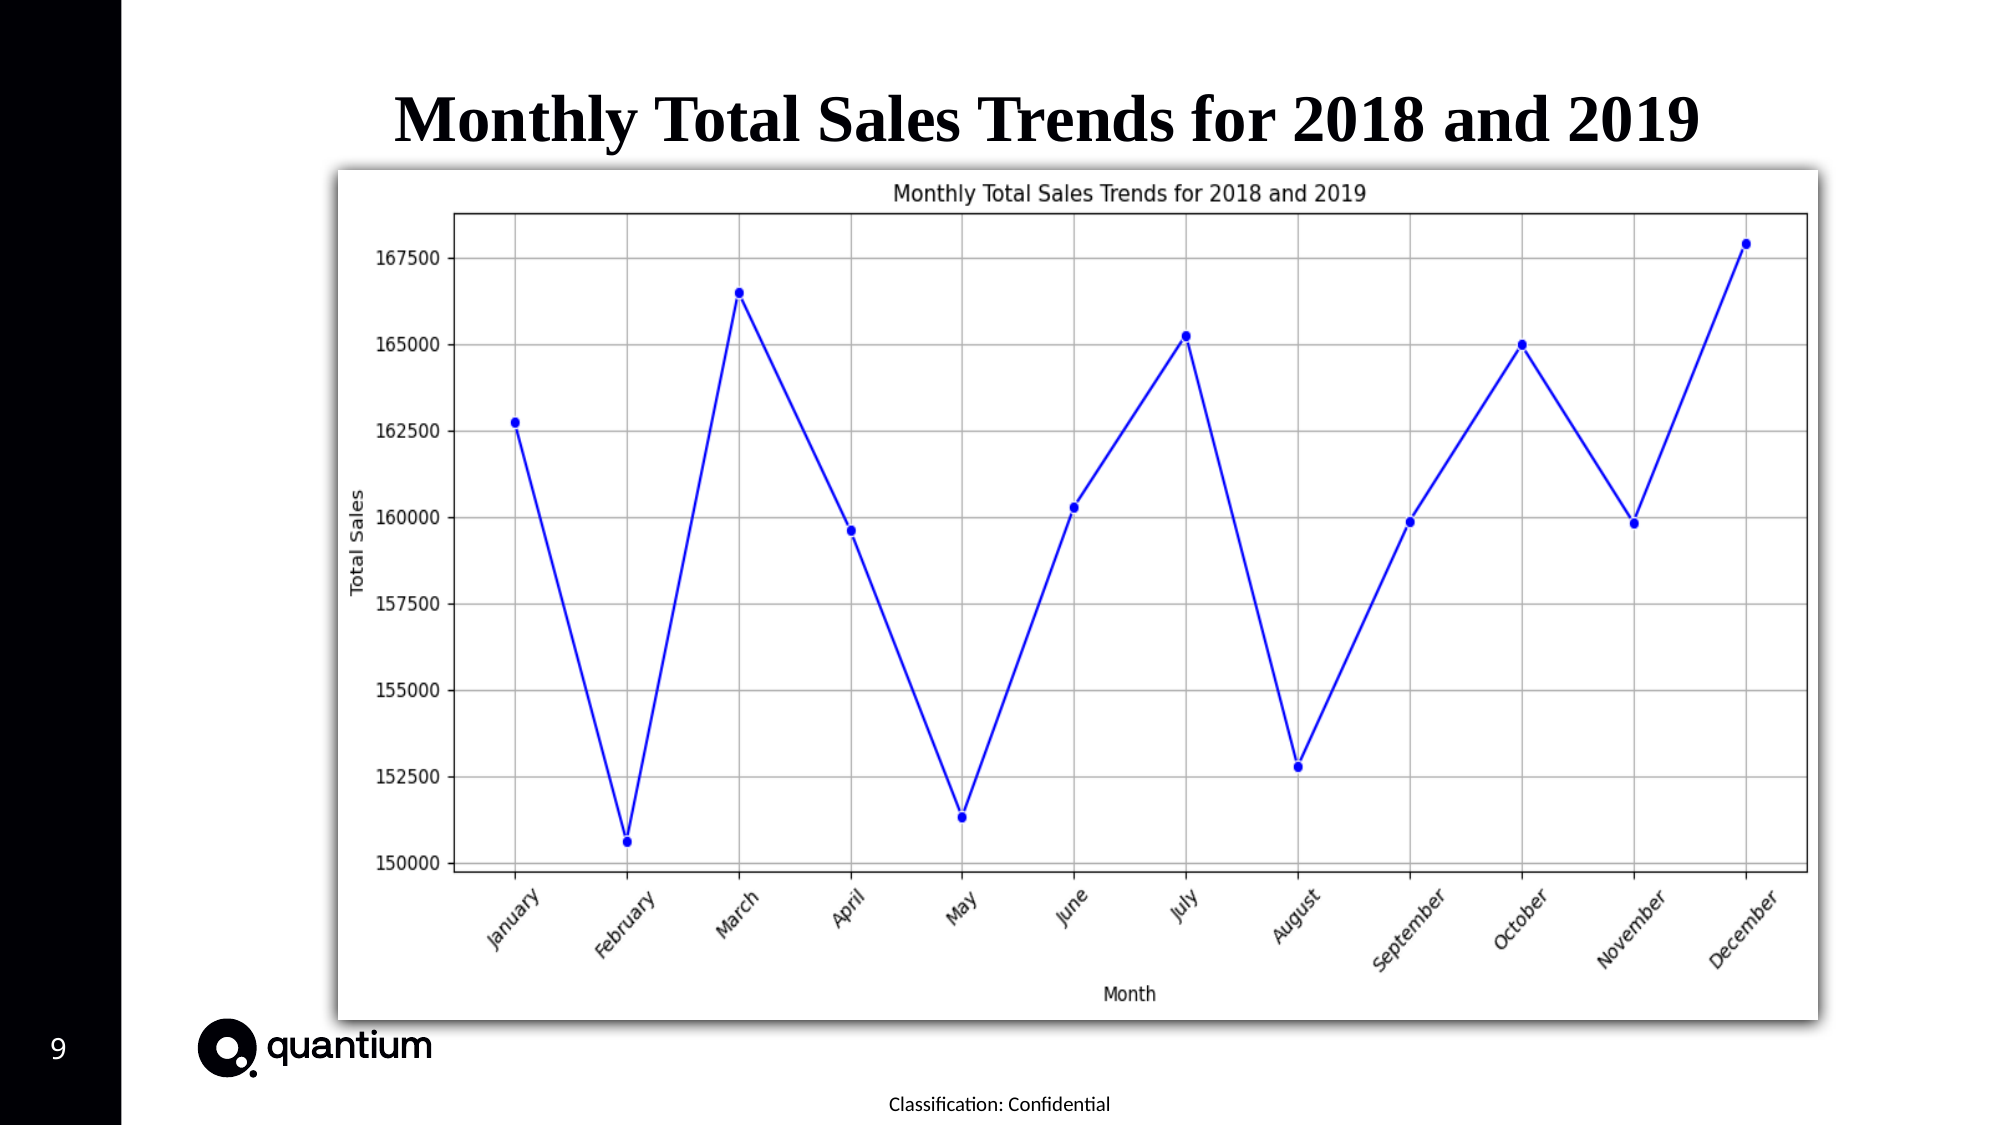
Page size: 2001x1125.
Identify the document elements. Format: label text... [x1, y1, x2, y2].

picture [338, 170, 1818, 1020]
list Monthly Total Sales Trends for 2018 and 2019 [196, 74, 1916, 210]
